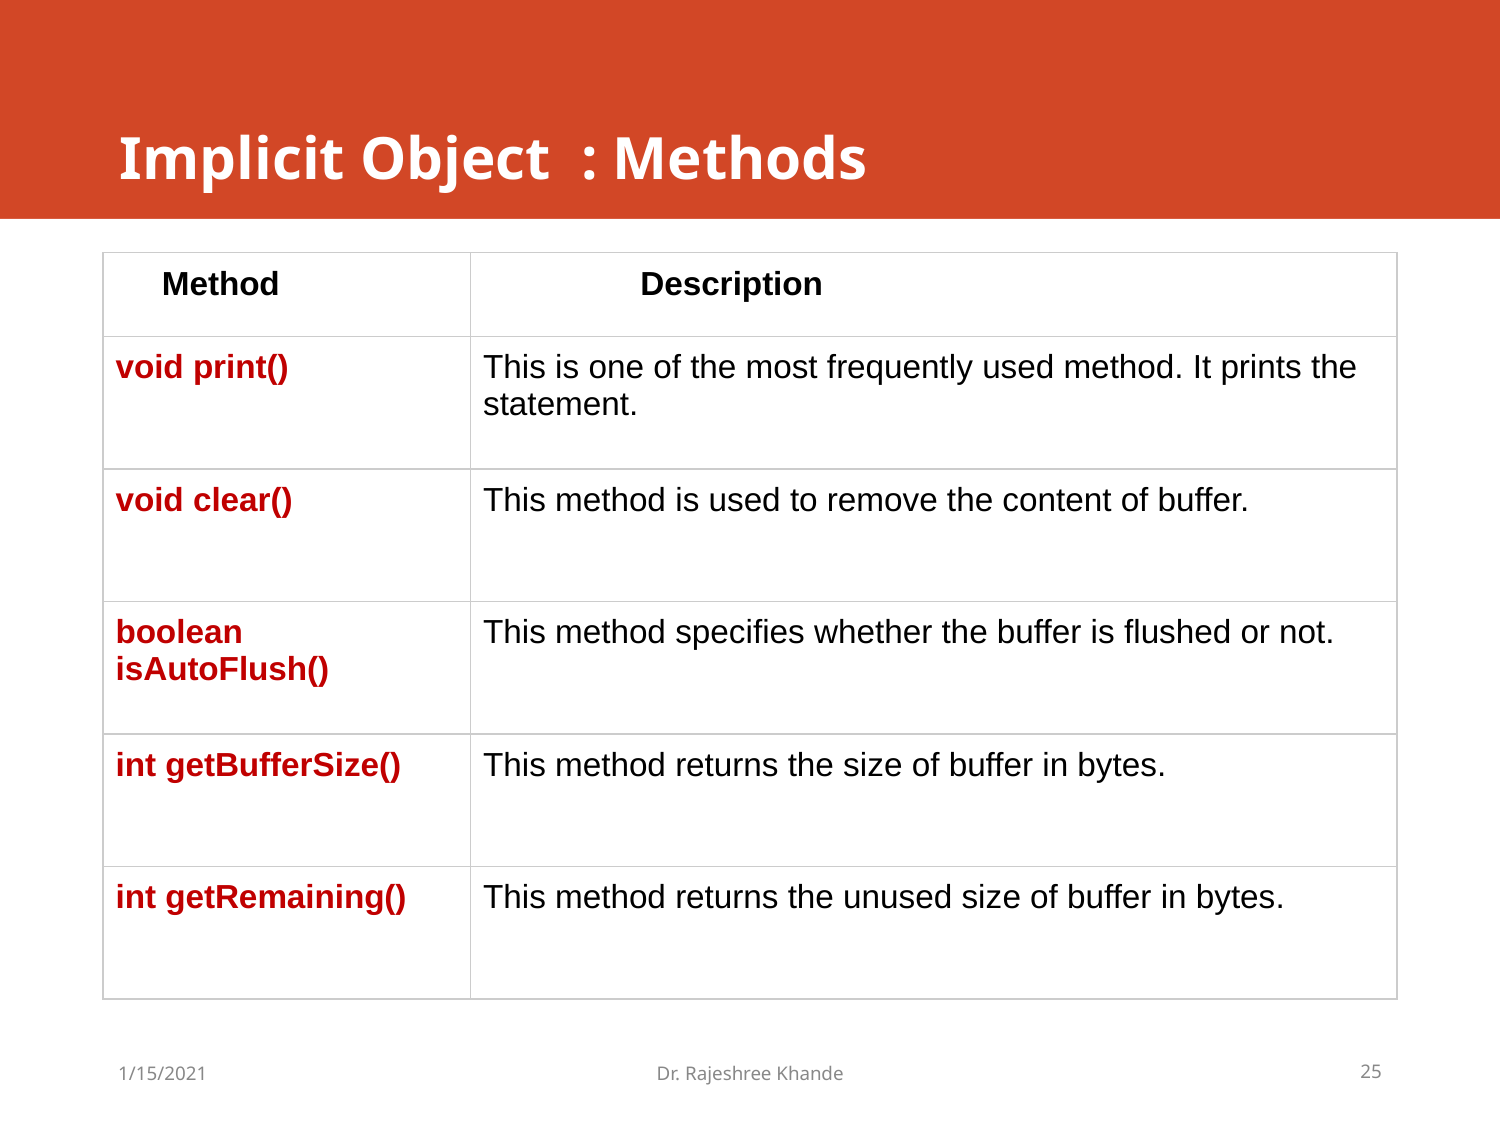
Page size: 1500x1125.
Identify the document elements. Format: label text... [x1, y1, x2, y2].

table_cell This method returns the size of buffer in bytes. [471, 735, 1396, 866]
table_cell This method specifies whether the buffer is flushed or not. [471, 602, 1396, 733]
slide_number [103, 1042, 507, 1103]
table_cell int getRemaining() [104, 867, 470, 998]
table_cell boolean isAutoFlush() [104, 602, 470, 733]
table_cell void clear() [104, 470, 470, 601]
table_header Method [104, 253, 470, 336]
slide_number 25 [993, 1042, 1397, 1103]
table_cell This method is used to remove the content of buffer. [471, 470, 1396, 601]
table_cell This is one of the most frequently used method. It prints the statement. [471, 337, 1396, 468]
table_cell This method returns the unused size of buffer in bytes. [471, 867, 1396, 998]
table_header Description [471, 253, 1396, 336]
table_cell int getBufferSize() [104, 735, 470, 866]
footer Dr. Rajeshree Khande [571, 1042, 929, 1103]
title Implicit Object : Methods [74, 0, 1397, 199]
table_cell void print() [104, 337, 470, 468]
